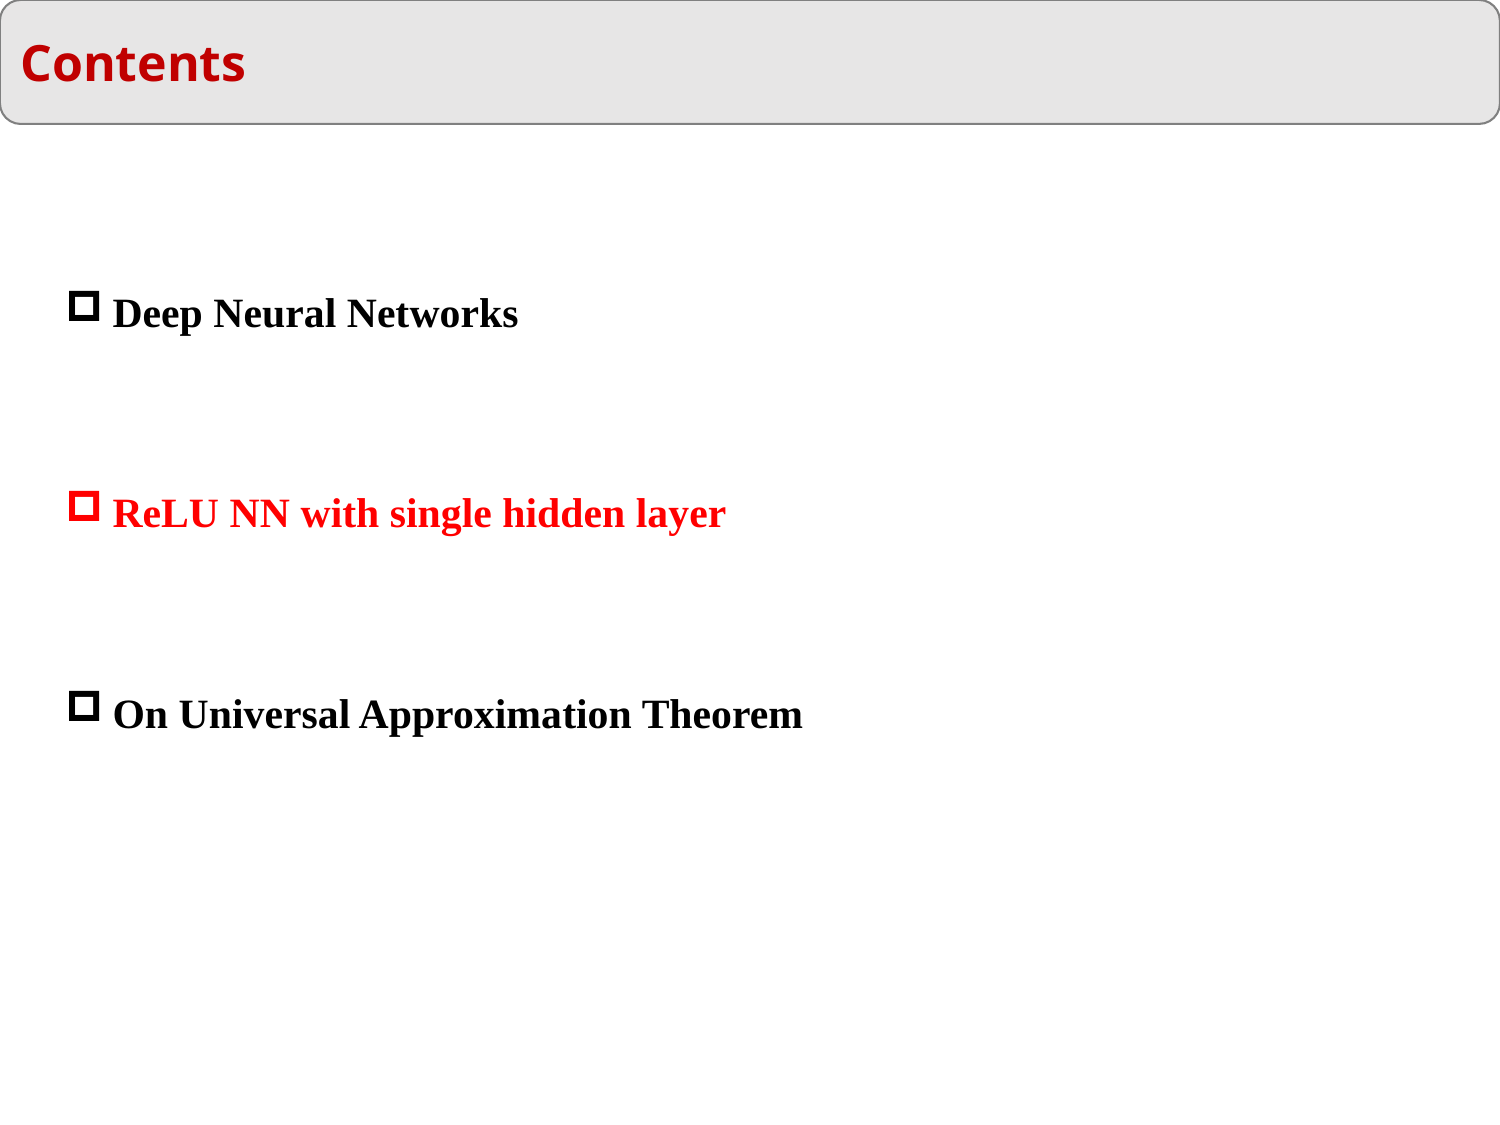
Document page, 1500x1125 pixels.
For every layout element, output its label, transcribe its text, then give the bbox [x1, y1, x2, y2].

text_box Deep Neural Networks ReLU NN with single hidden layer On Universal Approximation Theorem [50, 278, 1450, 744]
text_box Contents [0, 0, 1500, 125]
